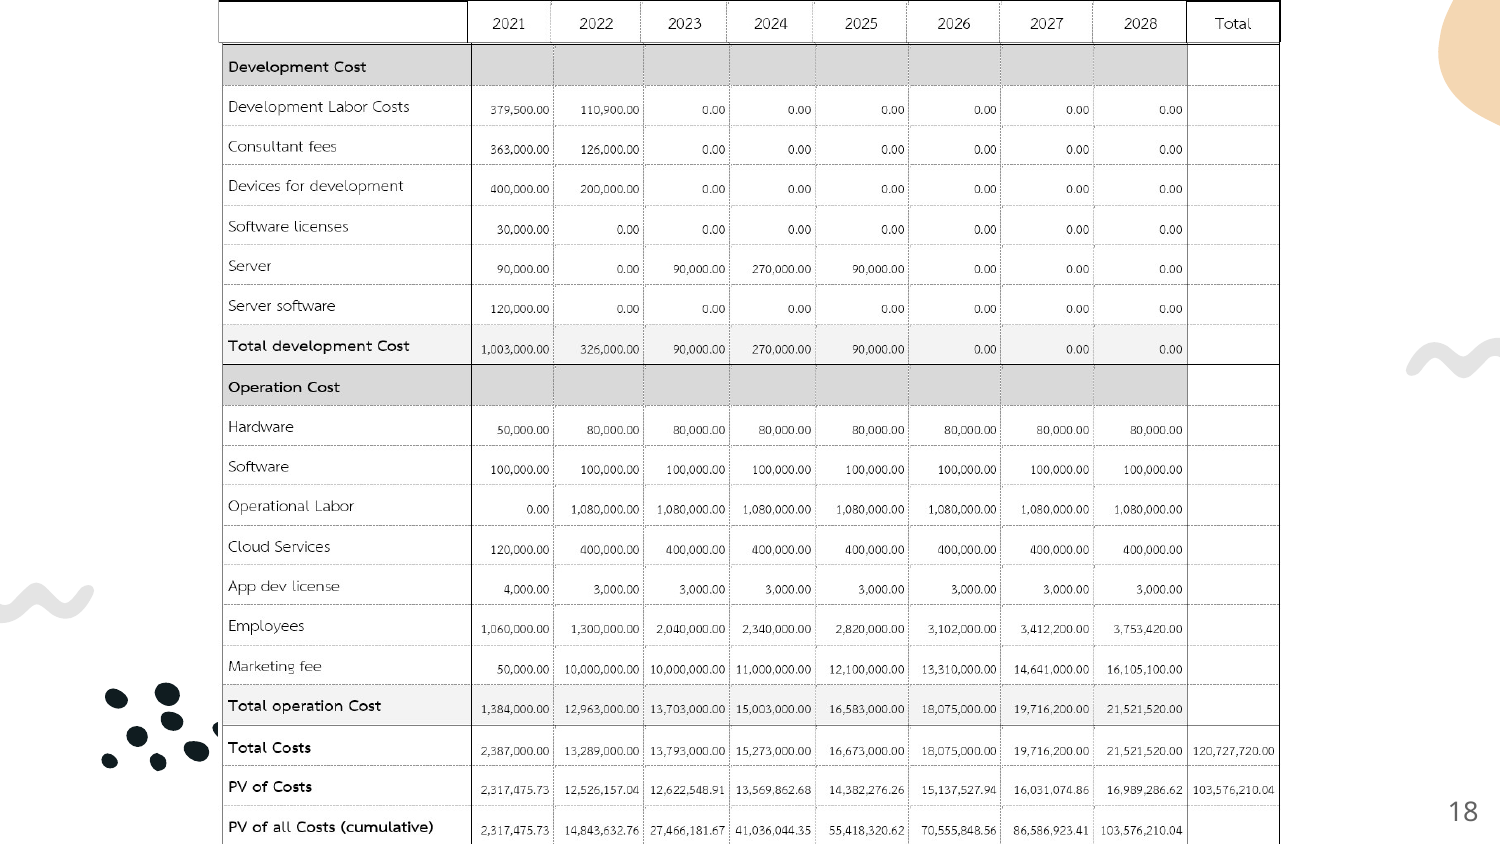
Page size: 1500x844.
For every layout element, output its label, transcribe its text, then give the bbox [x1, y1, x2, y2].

slide_number ‹#› [1403, 779, 1494, 844]
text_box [218, 0, 1282, 844]
